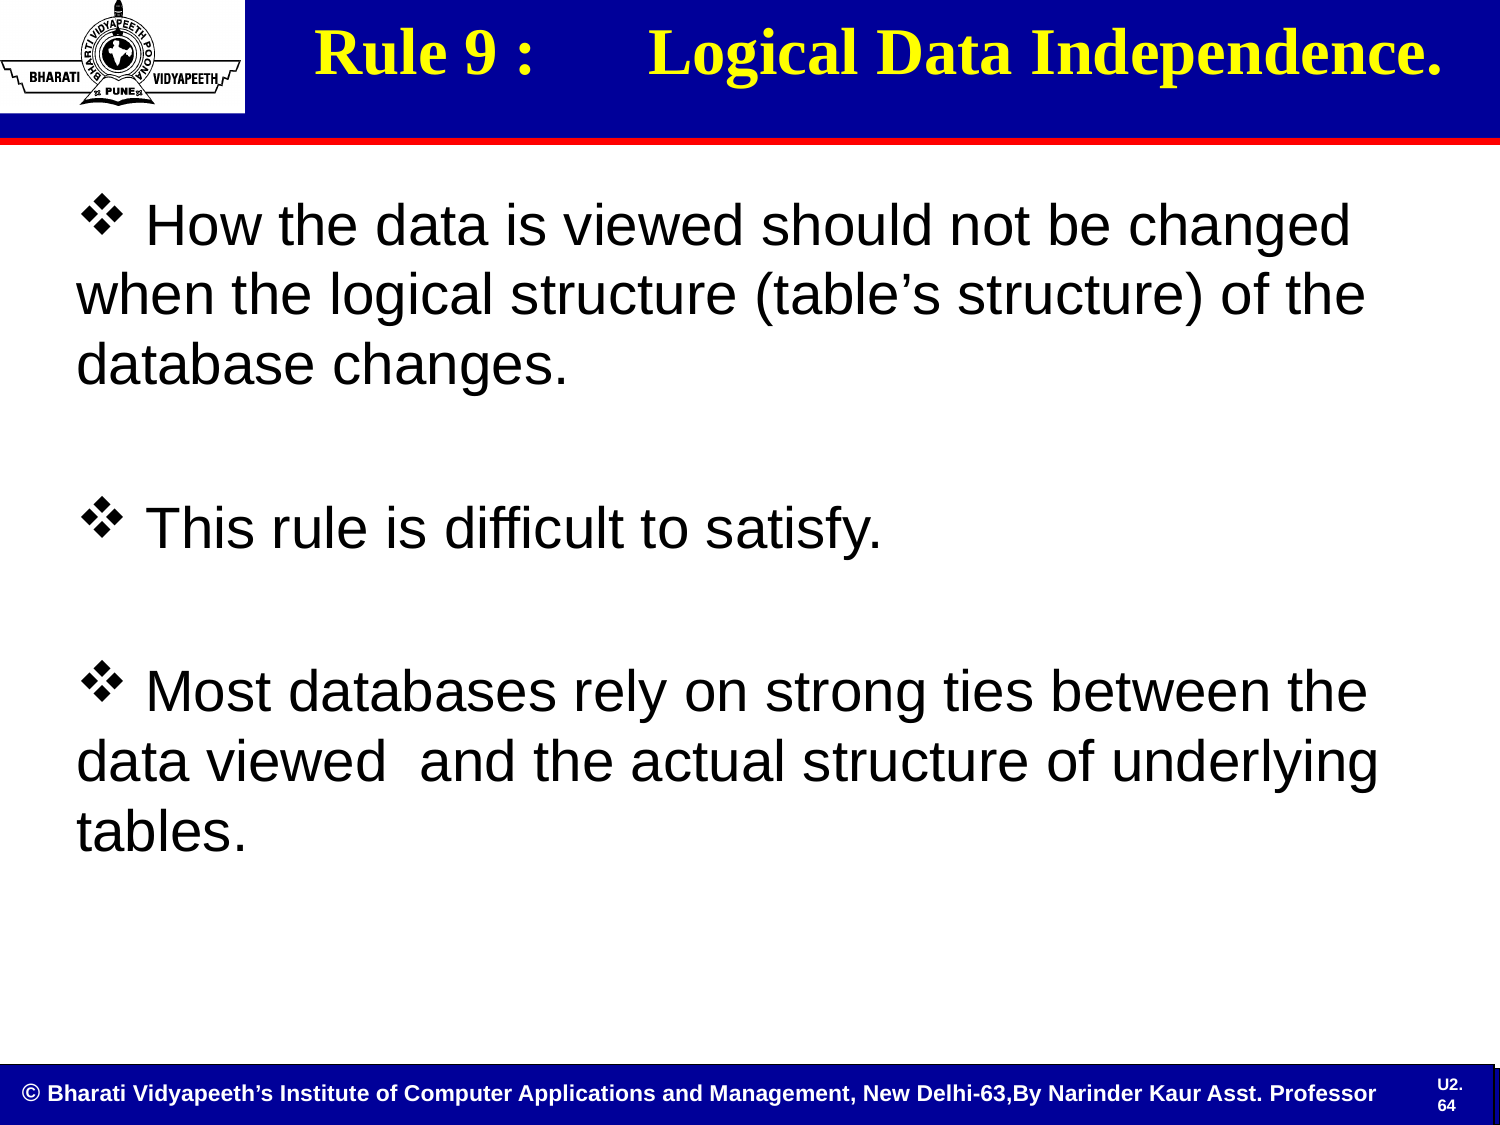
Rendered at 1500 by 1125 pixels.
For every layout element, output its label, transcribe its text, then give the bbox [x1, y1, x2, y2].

title Rule 9 : Logical Data Independence. [258, 0, 1500, 144]
subtitle How the data is viewed should not be changed when the logical structure (table’s structure) of the database changes. This rule is difficult to satisfy. Most databases rely on strong ties between the data viewed and the actual structure of underlying tables. [60, 178, 1451, 917]
picture [0, 0, 241, 106]
